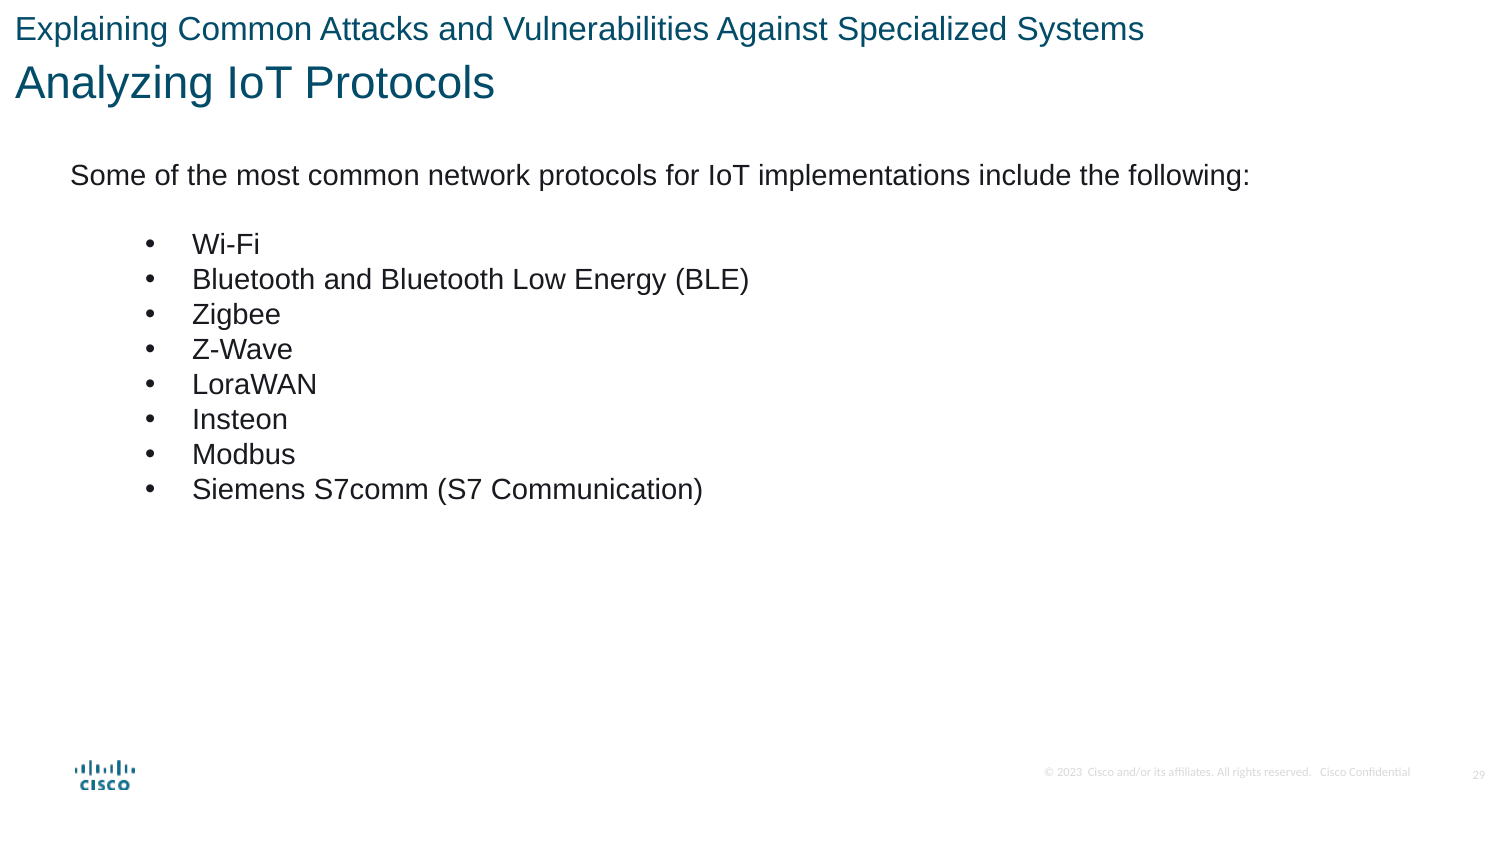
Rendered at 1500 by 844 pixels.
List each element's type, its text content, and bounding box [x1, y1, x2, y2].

list Explaining Common Attacks and Vulnerabilities Against Specialized Systems [0, 0, 1484, 45]
text_box Some of the most common network protocols for IoT implementations include the following: Wi-Fi Bluetooth and Bluetooth Low Energy (BLE) Zigbee Z-Wave LoraWAN Insteon Modbus Siemens S7comm (S7 Communication) [55, 148, 1445, 600]
picture [75, 759, 135, 790]
slide_number 29 [1425, 759, 1500, 797]
list Analyzing IoT Protocols [0, 45, 1211, 104]
